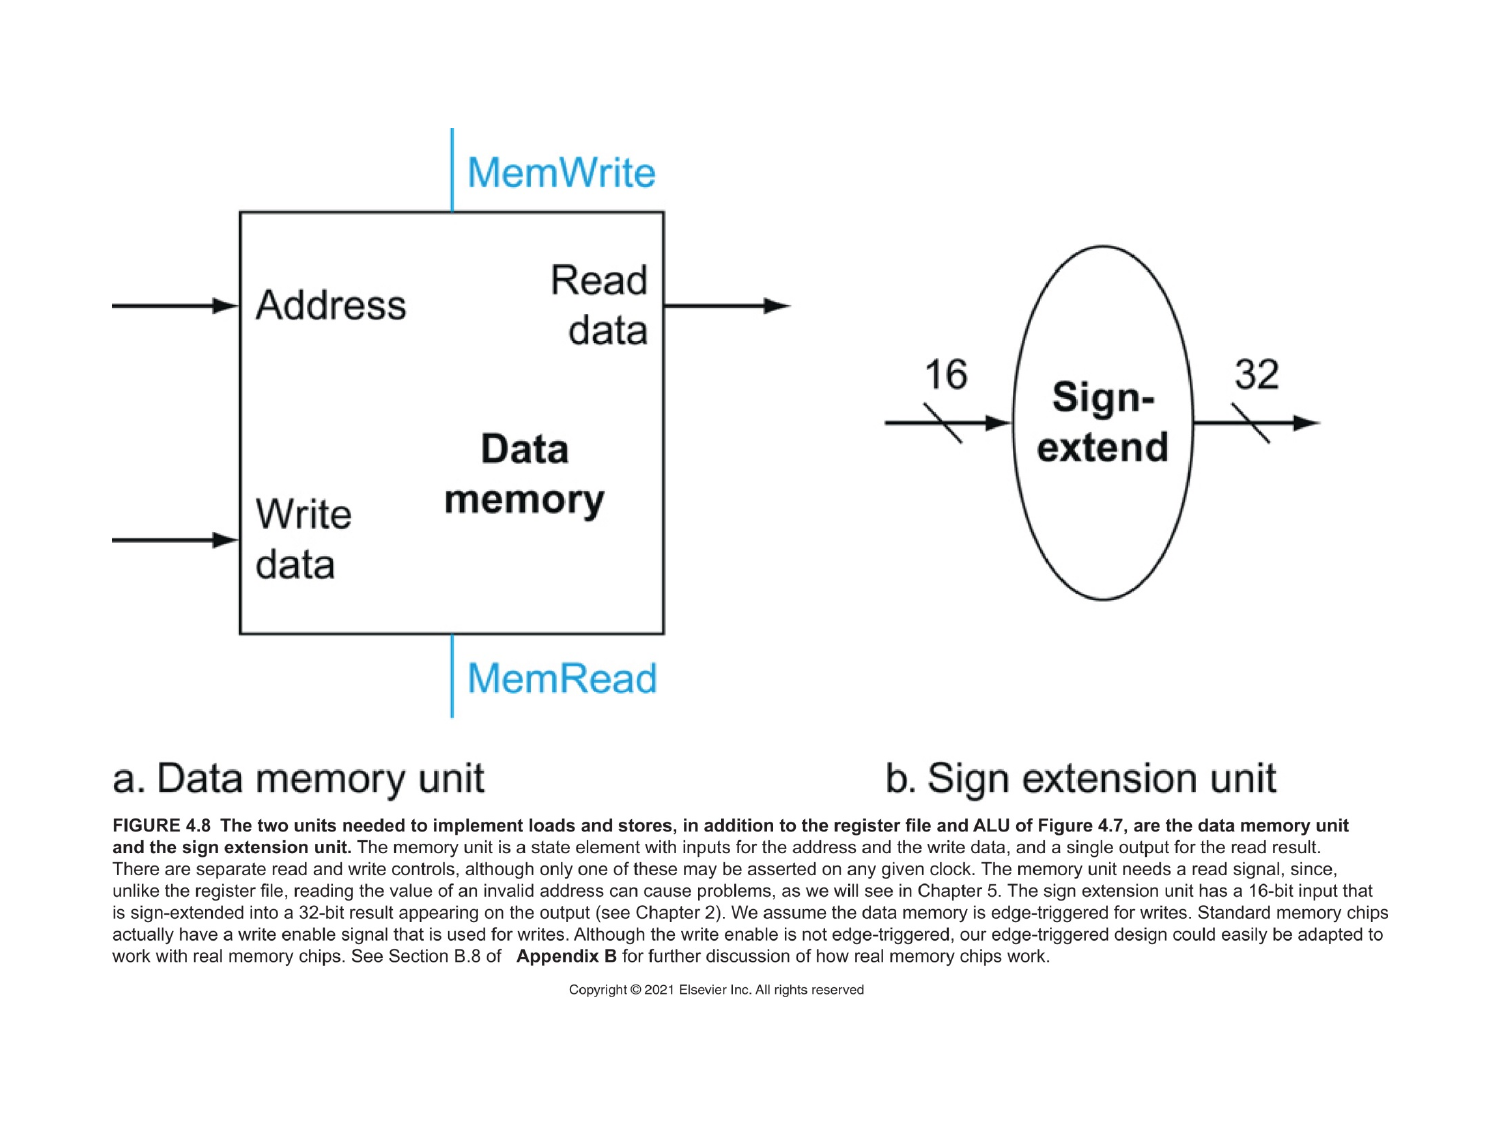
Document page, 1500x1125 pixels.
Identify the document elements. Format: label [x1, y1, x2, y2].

picture [112, 128, 1388, 997]
